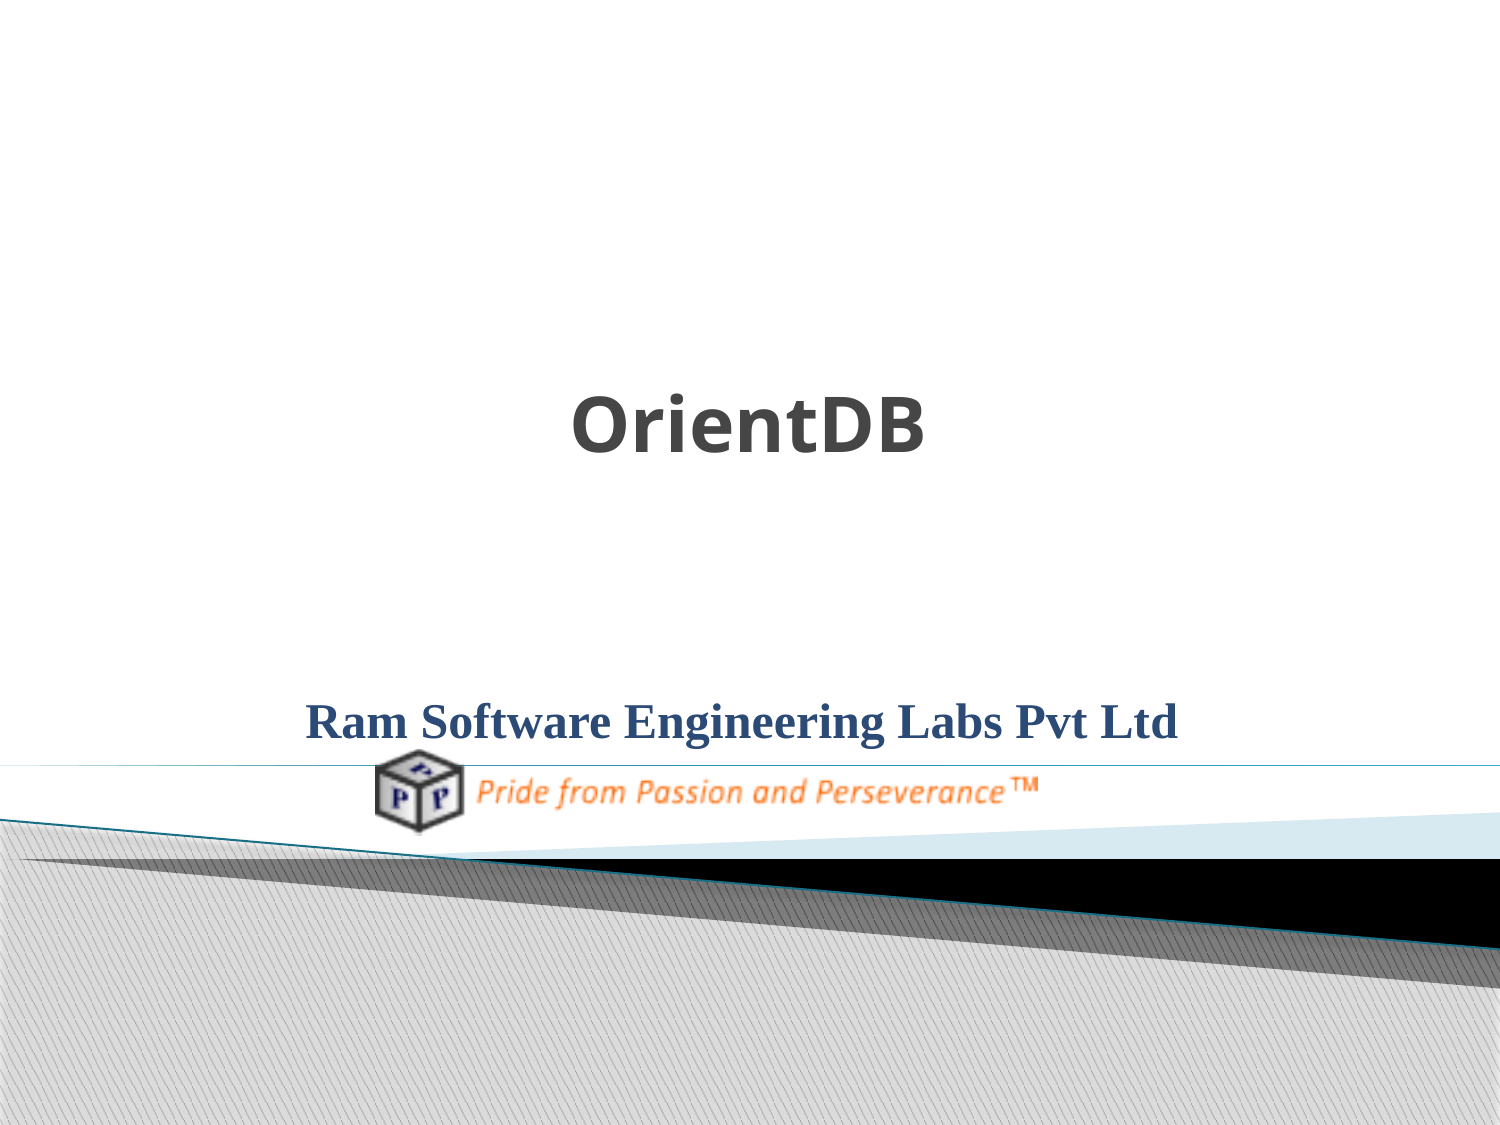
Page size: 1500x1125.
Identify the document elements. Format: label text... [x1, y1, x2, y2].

text_box OrientDB [170, 322, 1327, 514]
picture [5, 859, 1500, 989]
text_box Ram Software Engineering Labs Pvt Ltd [104, 662, 1380, 775]
picture [374, 749, 1038, 836]
